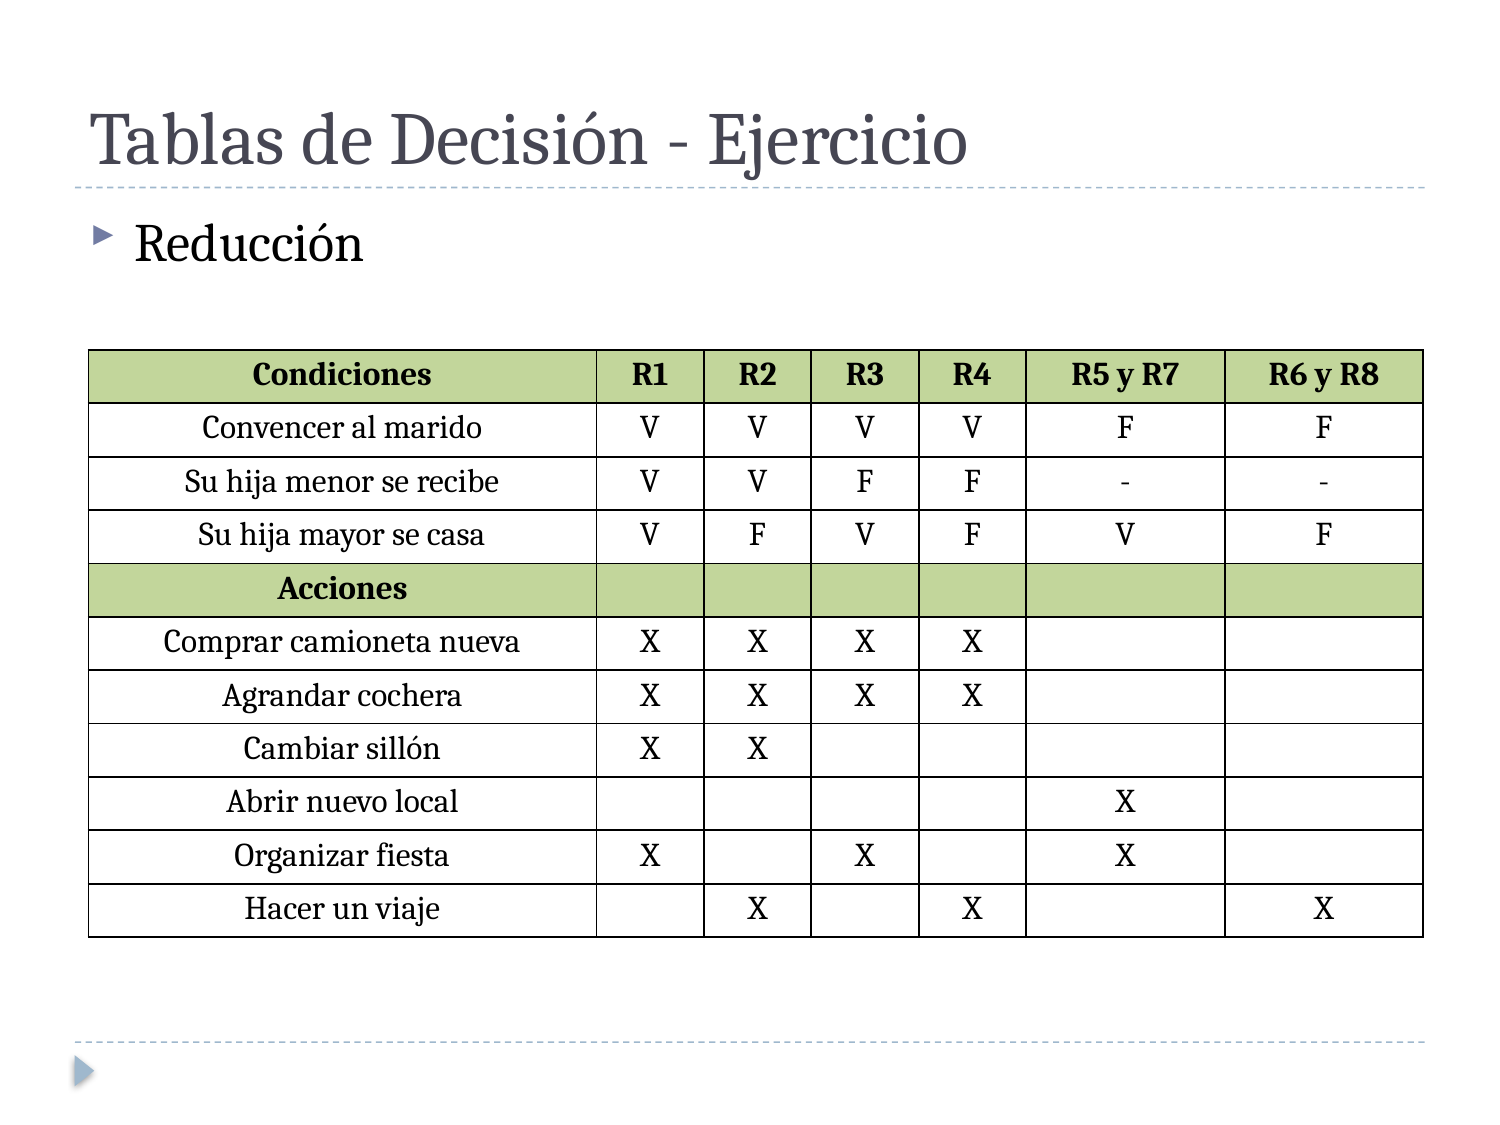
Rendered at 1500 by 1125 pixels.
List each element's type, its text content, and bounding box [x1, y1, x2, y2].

table_cell X [705, 885, 810, 936]
table_cell Comprar camioneta nueva [89, 618, 596, 669]
table_cell V [597, 458, 703, 509]
table_cell [597, 778, 703, 829]
table_cell Acciones [89, 564, 596, 616]
table_cell Agrandar cochera [89, 671, 596, 723]
table_cell X [1027, 778, 1224, 829]
table_cell [812, 724, 918, 776]
table_cell [597, 885, 703, 936]
table_header R4 [920, 351, 1025, 402]
table_cell [920, 564, 1025, 616]
table_cell Convencer al marido [89, 404, 596, 456]
table_cell X [812, 831, 918, 883]
table_cell [705, 564, 810, 616]
table_cell V [920, 404, 1025, 456]
table_cell [1226, 564, 1422, 616]
table_cell X [705, 724, 810, 776]
table_cell [597, 564, 703, 616]
table_cell Organizar fiesta [89, 831, 596, 883]
table_cell X [920, 885, 1025, 936]
table_cell [812, 885, 918, 936]
table_cell Abrir nuevo local [89, 778, 596, 829]
table_cell F [1226, 511, 1422, 563]
table_cell V [812, 511, 918, 563]
table_cell F [1027, 404, 1224, 456]
table_header R5 y R7 [1027, 351, 1224, 402]
table_cell [1027, 671, 1224, 723]
table_header R1 [597, 351, 703, 402]
list Reducción [75, 200, 1425, 291]
table_cell [1226, 831, 1422, 883]
table_cell X [597, 671, 703, 723]
table_cell [920, 831, 1025, 883]
table_cell F [812, 458, 918, 509]
table_cell [920, 724, 1025, 776]
table_header R3 [812, 351, 918, 402]
table_cell [1226, 724, 1422, 776]
table_cell V [597, 404, 703, 456]
table_cell Cambiar sillón [89, 724, 596, 776]
table_cell X [1226, 885, 1422, 936]
table_cell X [812, 671, 918, 723]
table_cell Su hija mayor se casa [89, 511, 596, 563]
table_cell [1027, 564, 1224, 616]
table_cell - [1226, 458, 1422, 509]
table_cell [812, 564, 918, 616]
table_cell [1027, 618, 1224, 669]
table_header R2 [705, 351, 810, 402]
table_cell X [920, 671, 1025, 723]
table_cell X [597, 618, 703, 669]
table_cell X [920, 618, 1025, 669]
table_cell [705, 831, 810, 883]
table_cell [920, 778, 1025, 829]
table_cell - [1027, 458, 1224, 509]
table_header R6 y R8 [1226, 351, 1422, 402]
table_cell [1226, 618, 1422, 669]
table_cell V [597, 511, 703, 563]
table_cell V [812, 404, 918, 456]
table_cell [1226, 778, 1422, 829]
table_cell F [920, 458, 1025, 509]
title Tablas de Decisión - Ejercicio [75, 24, 1425, 188]
table_cell [1027, 885, 1224, 936]
table_cell Hacer un viaje [89, 885, 596, 936]
table_cell X [705, 618, 810, 669]
table_cell X [597, 724, 703, 776]
table_cell X [1027, 831, 1224, 883]
table_header Condiciones [89, 351, 596, 402]
table_cell F [705, 511, 810, 563]
table_cell V [705, 404, 810, 456]
table_cell V [1027, 511, 1224, 563]
table_cell [812, 778, 918, 829]
table_cell [1226, 671, 1422, 723]
table_cell X [597, 831, 703, 883]
table_cell X [705, 671, 810, 723]
table_cell V [705, 458, 810, 509]
table_cell Su hija menor se recibe [89, 458, 596, 509]
table_cell F [920, 511, 1025, 563]
table_cell F [1226, 404, 1422, 456]
table_cell [1027, 724, 1224, 776]
table_cell X [812, 618, 918, 669]
table_cell [705, 778, 810, 829]
